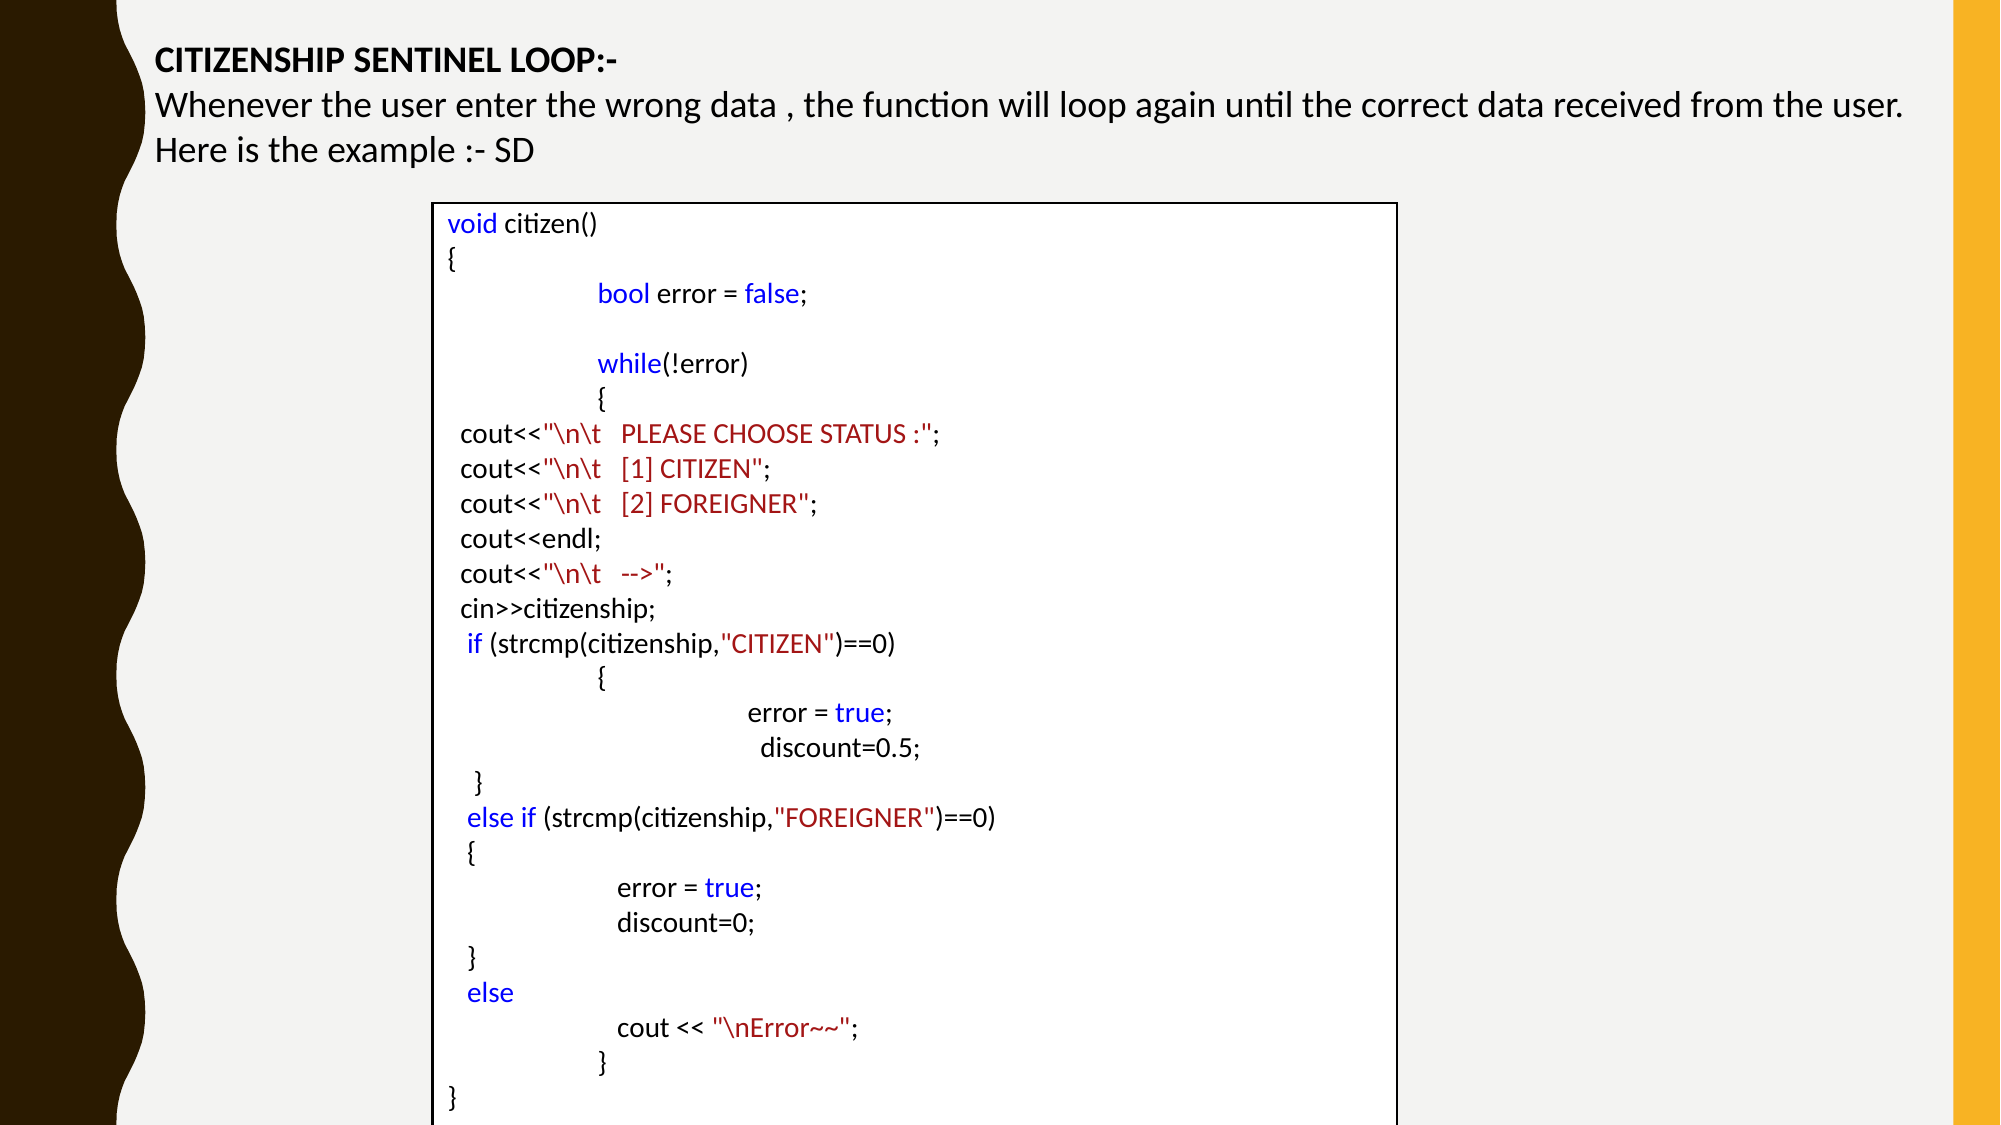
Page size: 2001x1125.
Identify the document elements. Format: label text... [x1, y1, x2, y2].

text_box void citizen() { bool error = false; while(!error) { cout<<"\n\t PLEASE CHOOSE STATUS :"; cout<<"\n\t [1] CITIZEN"; cout<<"\n\t [2] FOREIGNER"; cout<<endl; cout<<"\n\t -->"; cin>>citizenship; if (strcmp(citizenship,"CITIZEN")==0) { error = true; discount=0.5; } else if (strcmp(citizenship,"FOREIGNER")==0) { error = true; discount=0; } else cout << "\nError~~"; } } [432, 203, 1397, 1125]
text_box CITIZENSHIP SENTINEL LOOP:- Whenever the user enter the wrong data , the function will loop again until the correct data received from the user. Here is the example :- SD [139, 27, 1942, 223]
